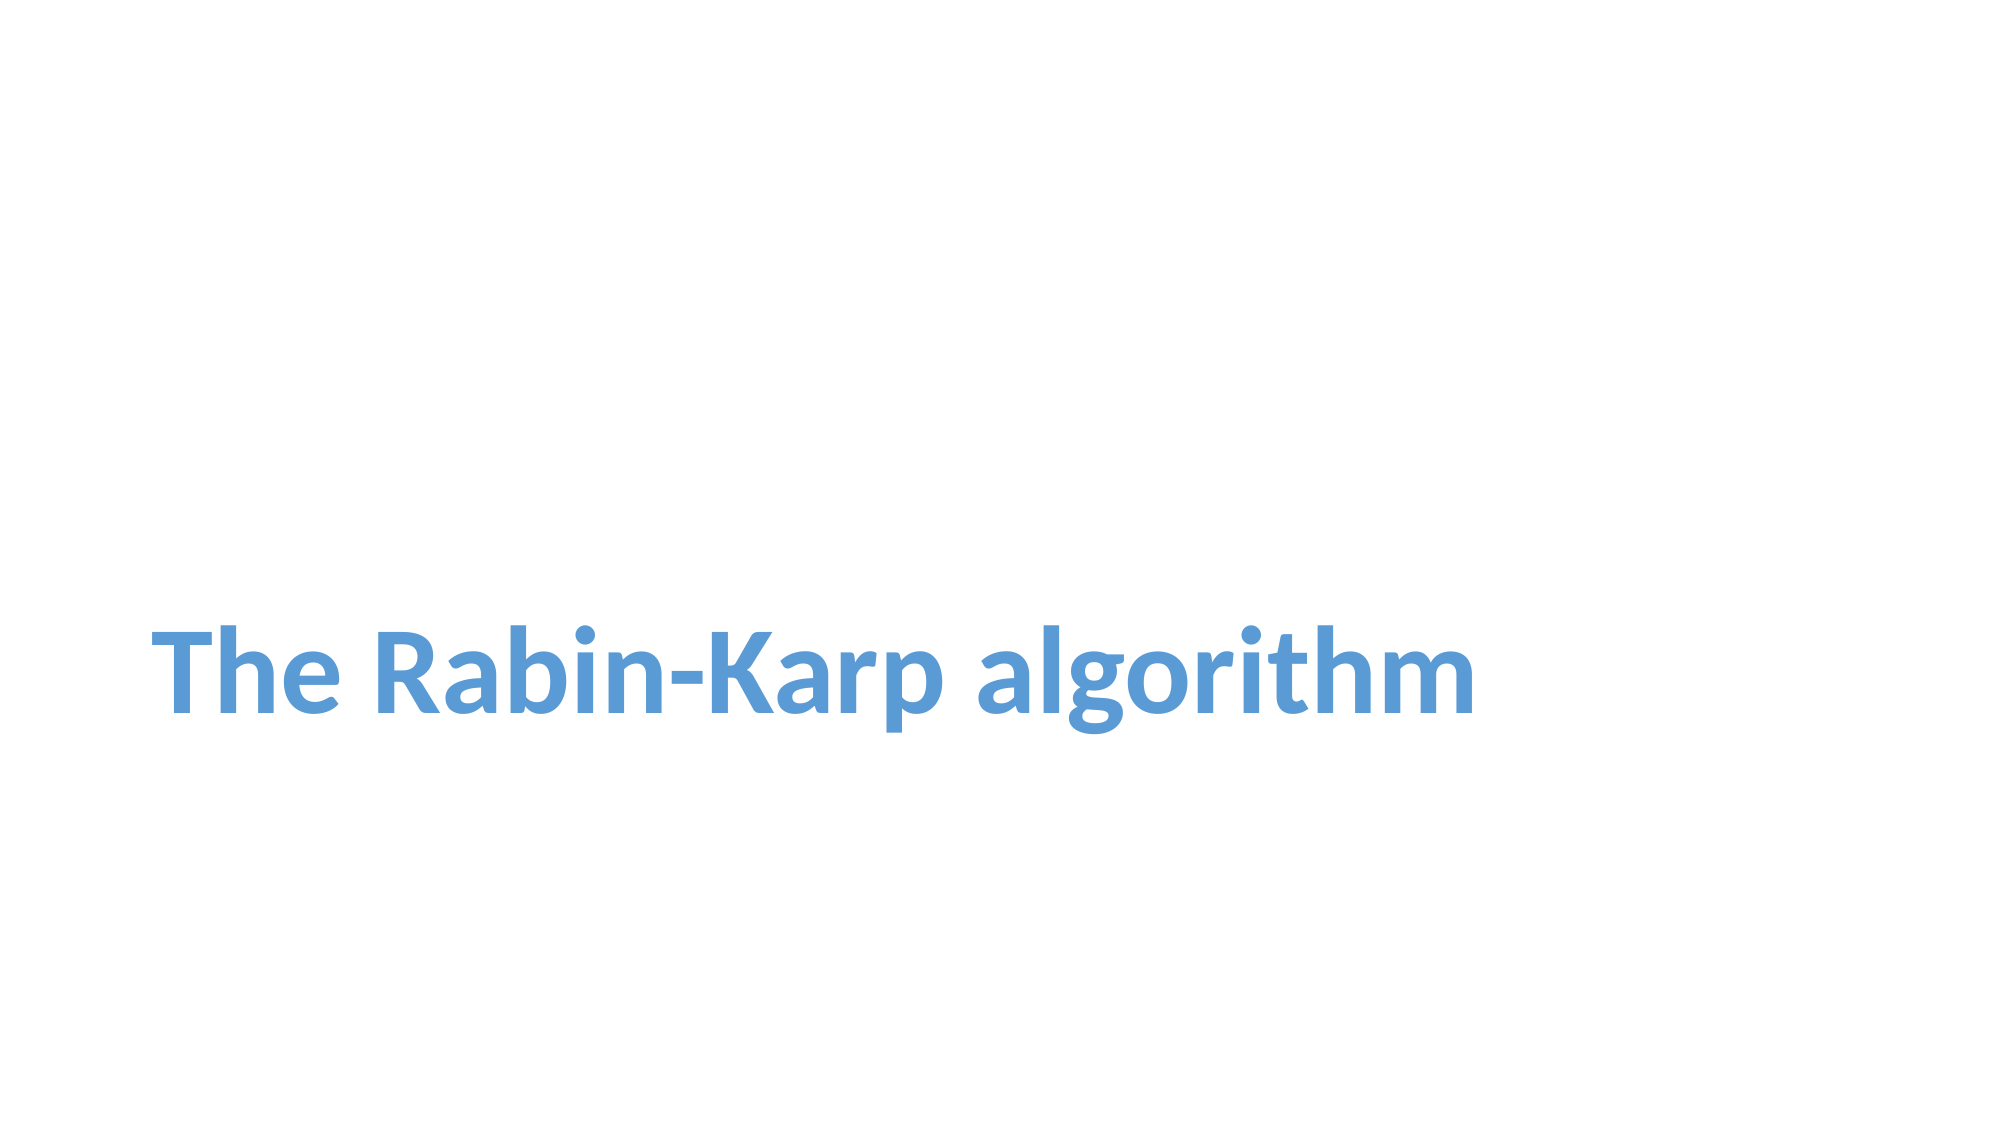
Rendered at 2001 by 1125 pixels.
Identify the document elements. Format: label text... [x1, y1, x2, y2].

title The Rabin-Karp algorithm [136, 280, 1862, 749]
